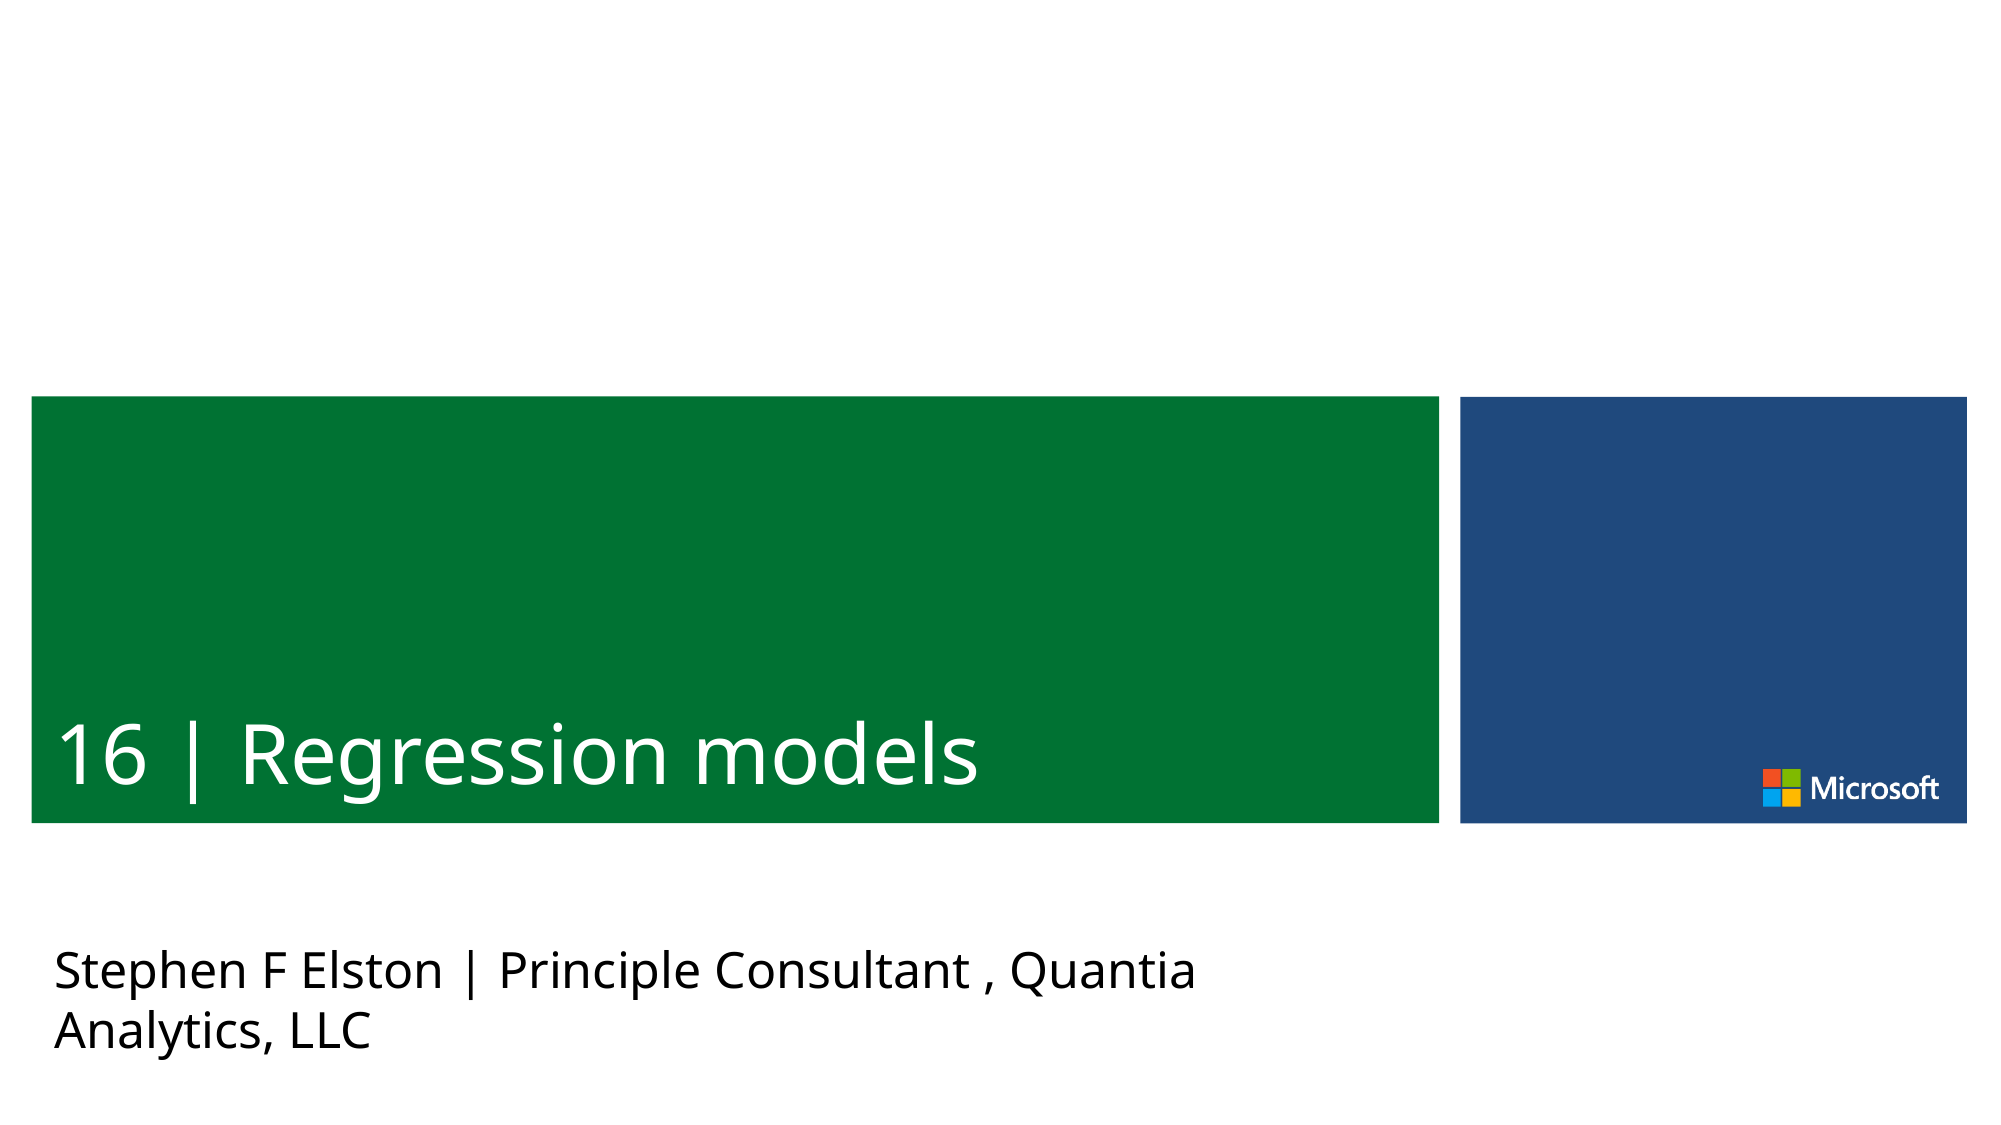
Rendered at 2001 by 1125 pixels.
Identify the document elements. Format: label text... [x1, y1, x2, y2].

title 16 | Regression models [31, 396, 1440, 824]
picture [1760, 759, 1947, 815]
subtitle Stephen F Elston | Principle Consultant , Quantia Analytics, LLC [31, 841, 1440, 1082]
